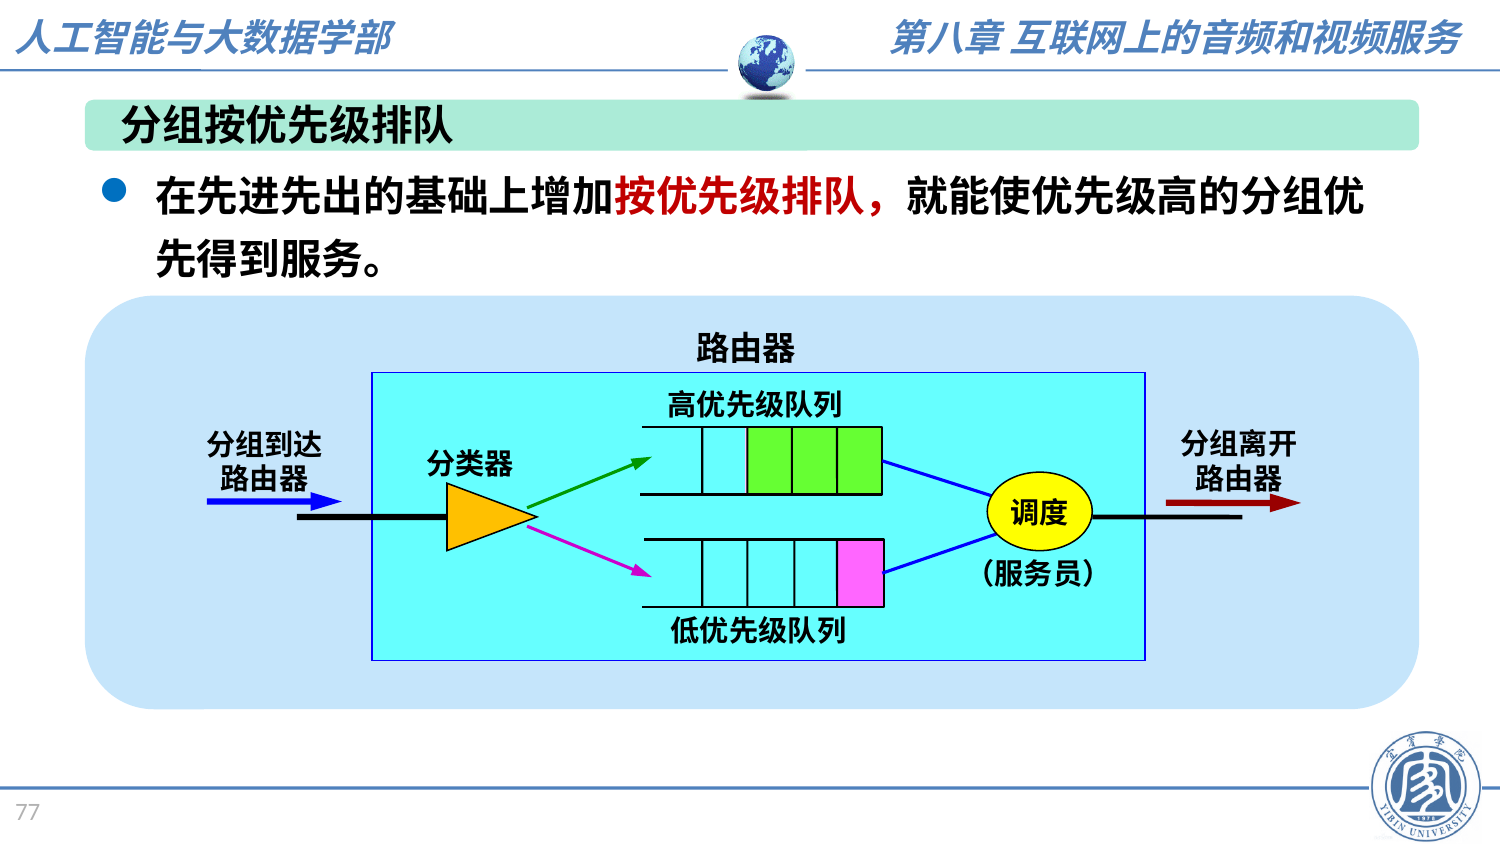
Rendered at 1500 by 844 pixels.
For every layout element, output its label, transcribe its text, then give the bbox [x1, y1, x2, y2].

picture [736, 33, 796, 99]
text_box 在先进先出的基础上增加按优先级排队，就能使优先级高的分组优先得到服务。 [83, 150, 1418, 291]
text_box [84, 99, 105, 150]
text_box [470, 99, 1420, 150]
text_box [190, 319, 1314, 661]
text_box [82, 293, 1422, 712]
slide_number 77 [0, 787, 350, 833]
text_box 分组按优先级排队 [105, 91, 470, 150]
